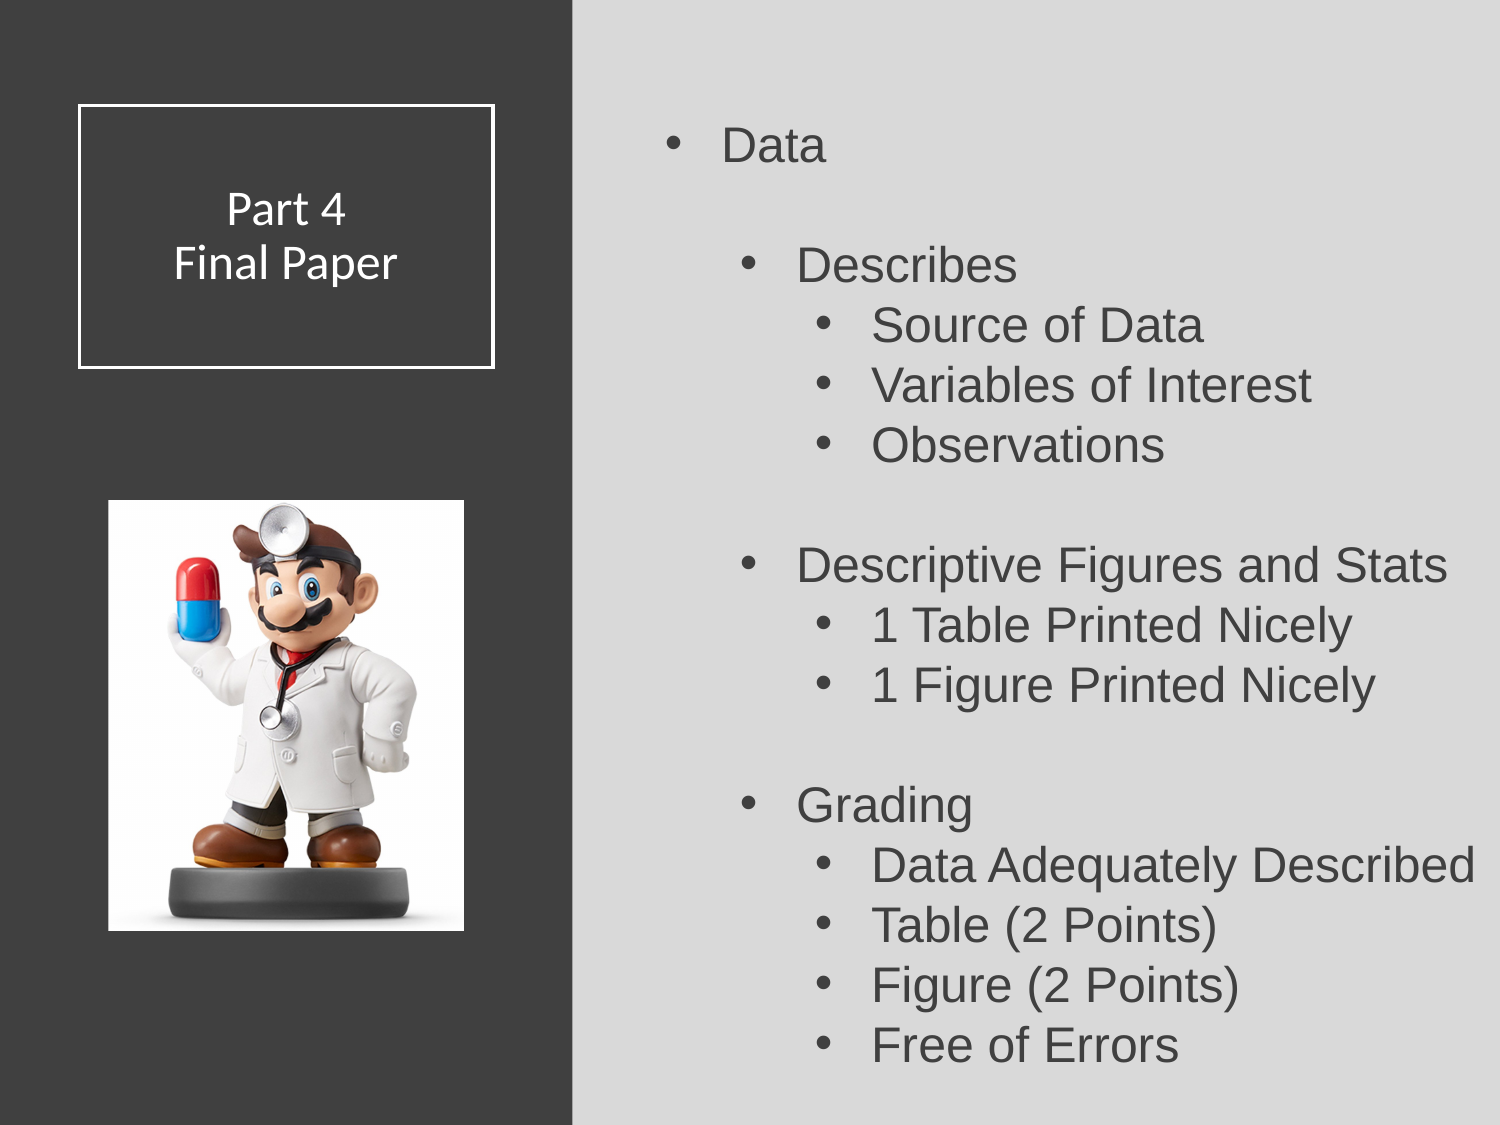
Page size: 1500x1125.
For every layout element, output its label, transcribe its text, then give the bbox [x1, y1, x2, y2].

text_box Data Describes Source of Data Variables of Interest Observations Descriptive Figures and Stats 1 Table Printed Nicely 1 Figure Printed Nicely Grading Data Adequately Described Table (2 Points) Figure (2 Points) Free of Errors [650, 105, 1500, 1081]
text_box [0, 0, 573, 1125]
picture [107, 499, 465, 931]
title Part 4 Final Paper [78, 105, 494, 368]
